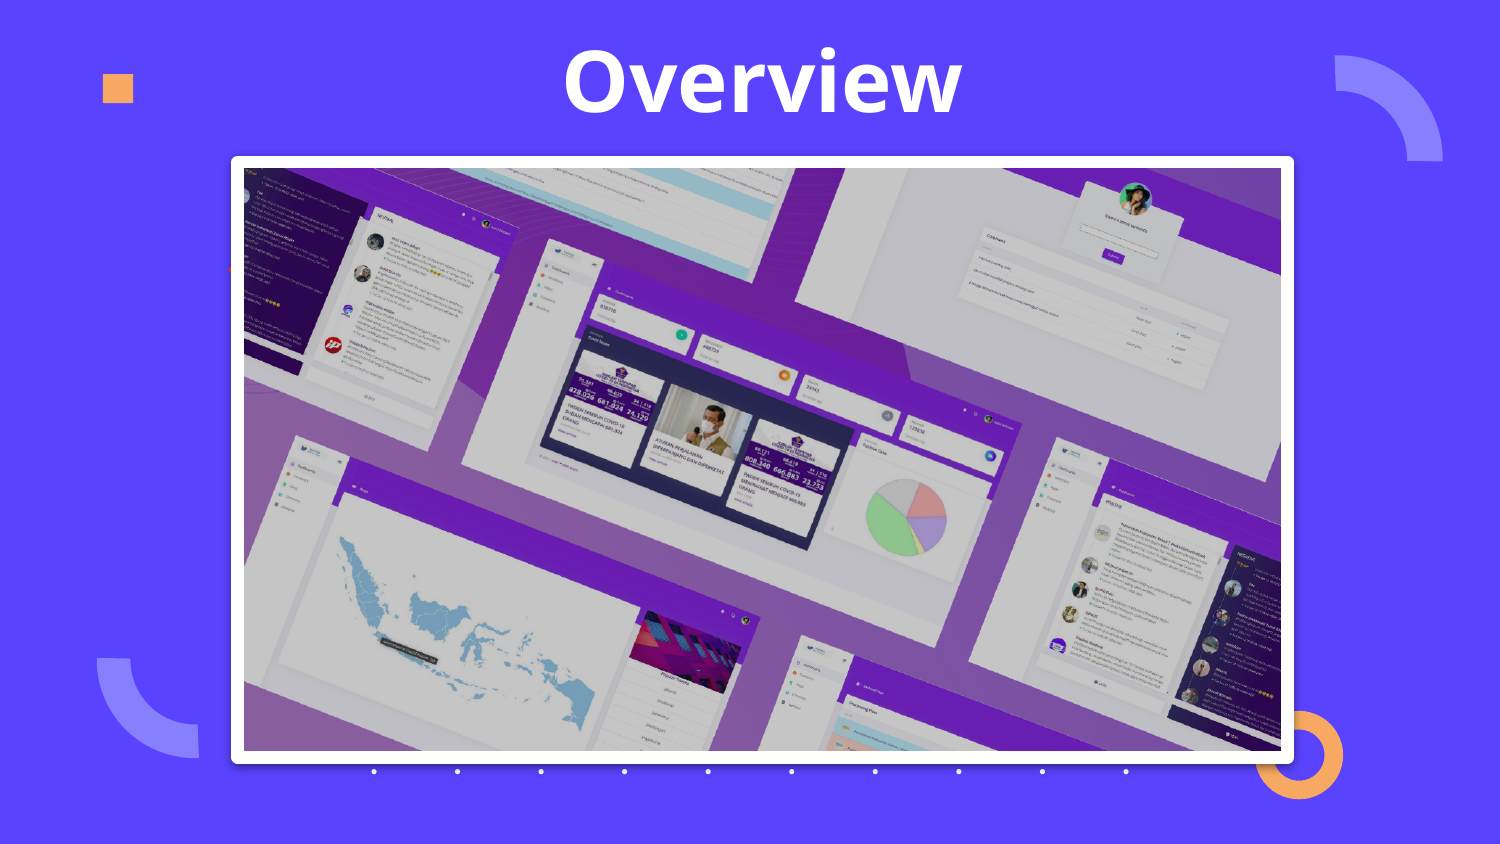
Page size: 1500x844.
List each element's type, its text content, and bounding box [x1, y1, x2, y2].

title Overview [130, 11, 1395, 121]
picture [243, 168, 1282, 752]
